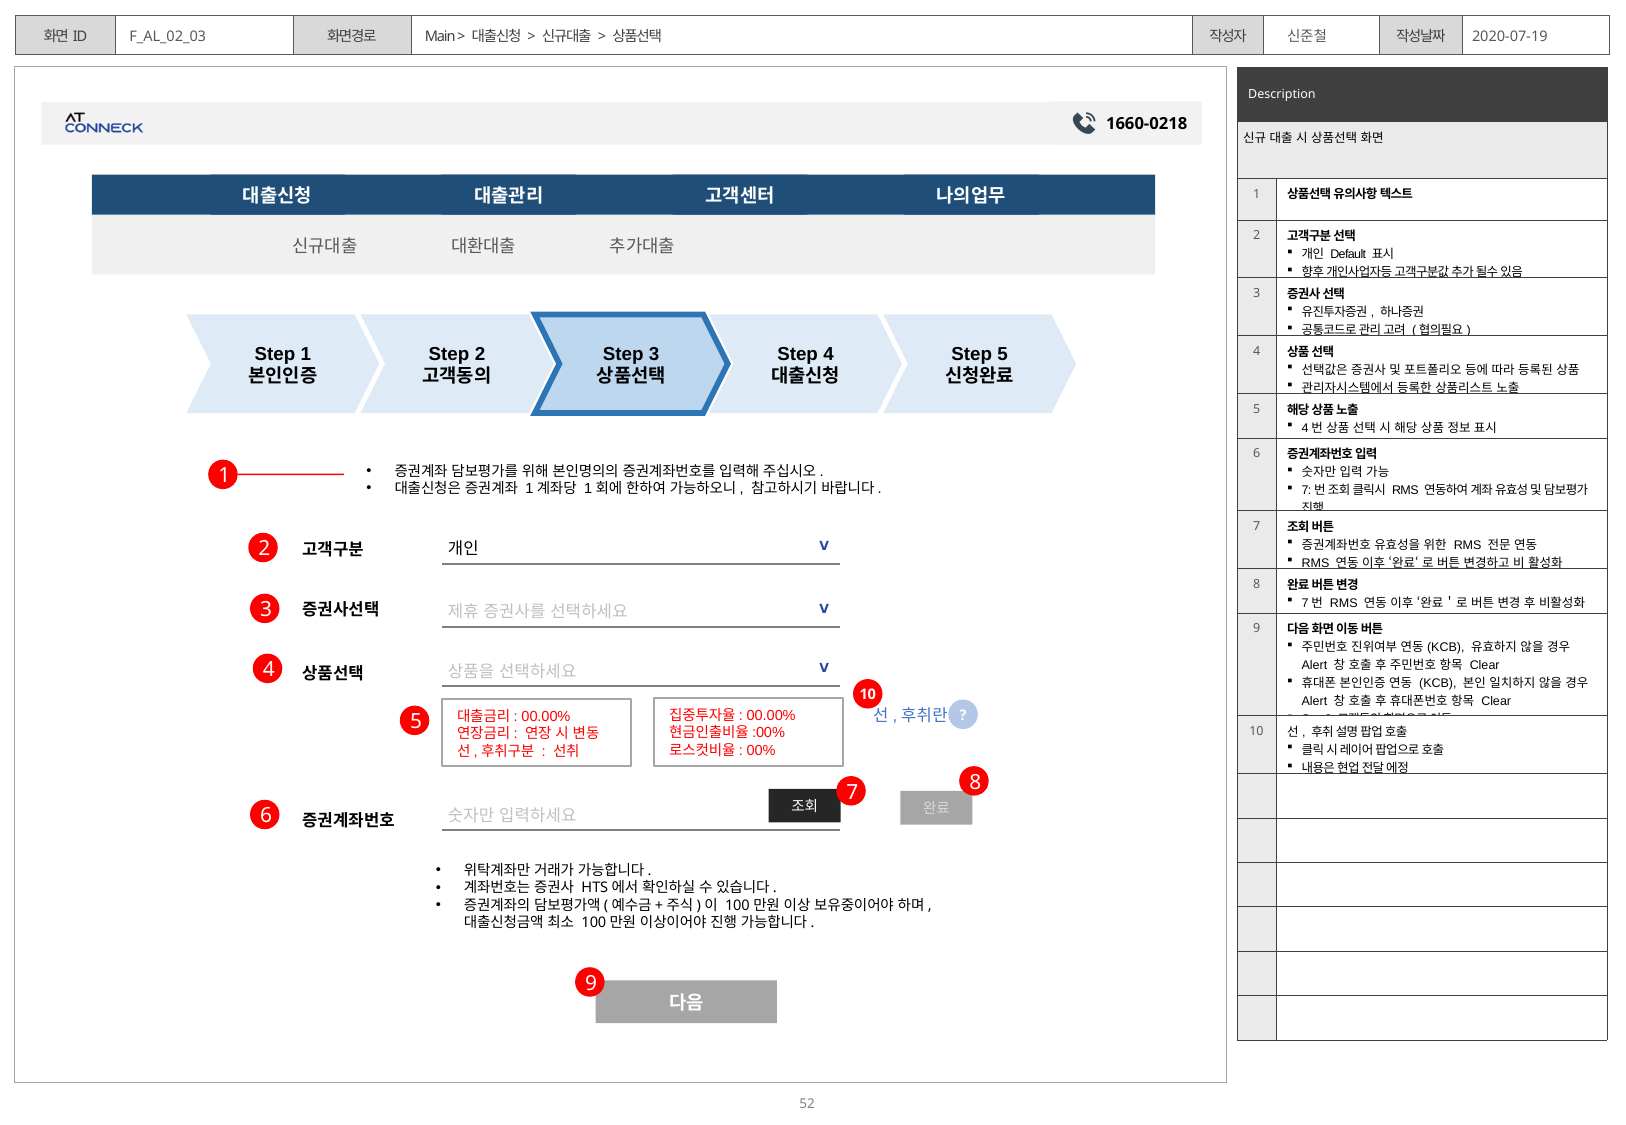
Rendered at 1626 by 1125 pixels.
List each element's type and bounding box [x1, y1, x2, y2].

text_box [295, 525, 430, 572]
table_cell [1277, 716, 1607, 773]
text_box [654, 697, 844, 767]
text_box [441, 526, 841, 569]
text_box [1273, 17, 1378, 54]
table_cell [1277, 907, 1607, 951]
table_cell [1277, 569, 1607, 613]
text_box [575, 967, 778, 1024]
text_box [441, 776, 866, 836]
text_box [91, 174, 1156, 275]
table_cell [1238, 569, 1276, 613]
text_box [248, 532, 278, 563]
table_cell [1238, 221, 1276, 277]
text_box [252, 653, 283, 684]
text_box [899, 766, 989, 826]
table_cell [1277, 614, 1607, 715]
table_cell [1277, 221, 1607, 277]
table_cell [1238, 278, 1276, 335]
text_box [295, 649, 430, 696]
text_box [208, 459, 344, 490]
text_box [249, 799, 280, 830]
text_box [115, 17, 277, 54]
text_box [186, 314, 1077, 414]
text_box [421, 853, 966, 941]
table_cell [1277, 179, 1607, 220]
table_cell [1277, 819, 1607, 862]
table_cell [1277, 952, 1607, 995]
table_cell [1238, 907, 1276, 951]
table_cell [1277, 863, 1607, 906]
table_cell [1277, 394, 1607, 438]
table_cell [1238, 122, 1607, 178]
table_cell [1277, 278, 1607, 335]
text_box [442, 699, 631, 767]
table_cell [1238, 439, 1276, 510]
text_box [441, 590, 841, 633]
table_cell [1277, 336, 1607, 393]
text_box [1458, 17, 1563, 54]
table_cell [1238, 716, 1276, 773]
picture [1072, 110, 1097, 135]
picture [62, 110, 145, 134]
table_cell [1238, 614, 1276, 715]
table_cell [1277, 774, 1607, 818]
text_box [41, 101, 1203, 145]
text_box [295, 585, 430, 632]
text_box [410, 17, 1138, 54]
table_cell [1238, 511, 1276, 568]
text_box [399, 705, 430, 736]
text_box [441, 649, 841, 692]
table_cell [1238, 863, 1276, 906]
table_cell [1277, 996, 1607, 1040]
text_box [781, 1088, 830, 1122]
table_header [1238, 68, 1607, 121]
text_box [249, 593, 280, 624]
table_cell [1277, 439, 1607, 510]
table_cell [1238, 179, 1276, 220]
table_cell [1238, 819, 1276, 862]
table_cell [1238, 394, 1276, 438]
text_box [351, 454, 990, 504]
text_box [295, 796, 430, 843]
table_cell [1238, 336, 1276, 393]
table_cell [1238, 774, 1276, 818]
text_box [852, 679, 987, 733]
table_cell [1238, 996, 1276, 1040]
table_cell [1277, 511, 1607, 568]
table_cell [1238, 952, 1276, 995]
